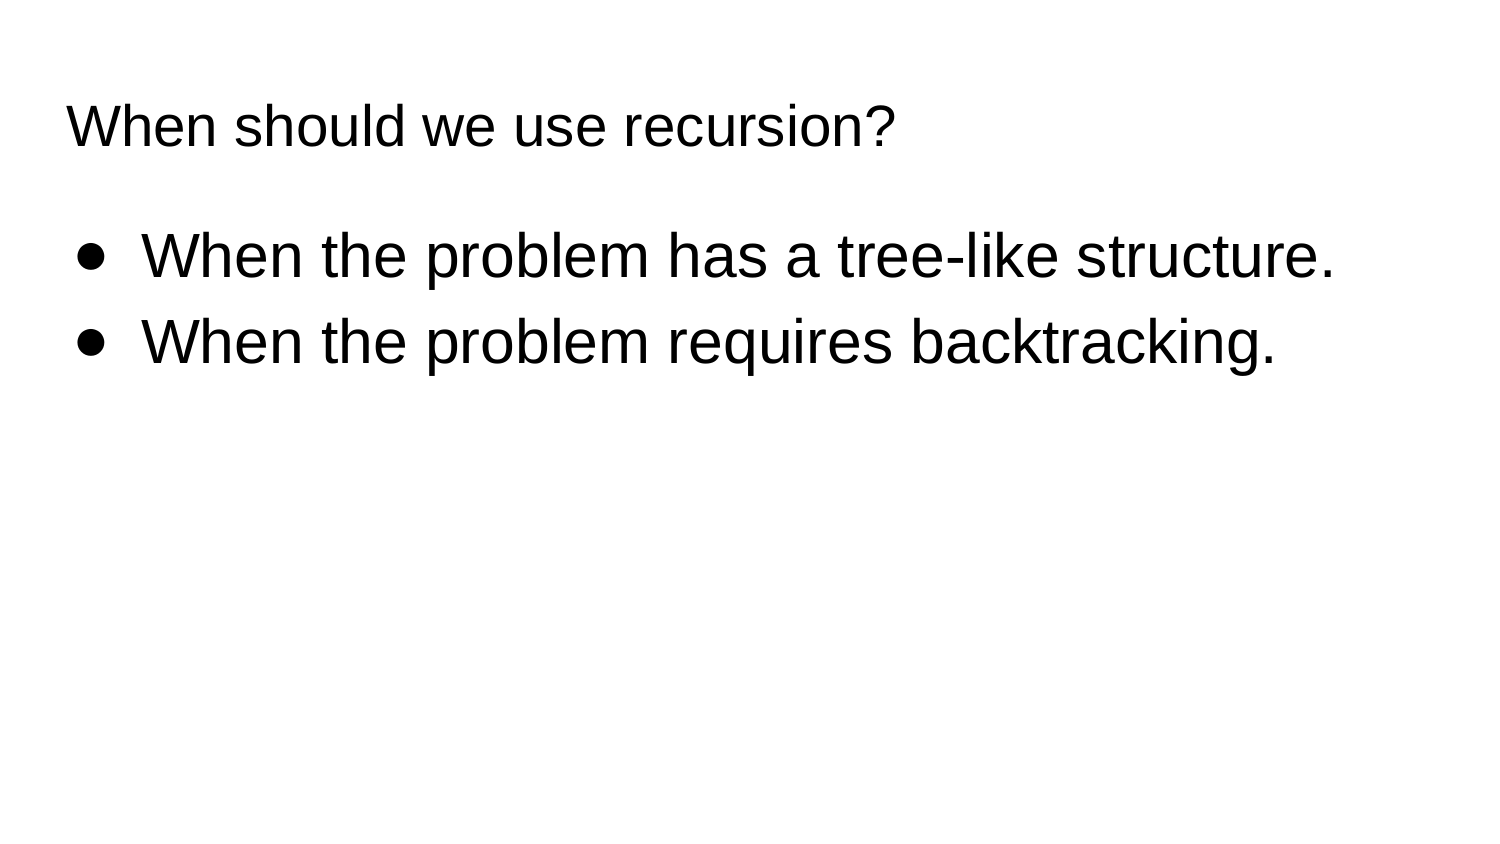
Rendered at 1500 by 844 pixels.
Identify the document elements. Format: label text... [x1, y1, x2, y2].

title When should we use recursion? [51, 72, 1449, 167]
list When the problem has a tree-like structure. When the problem requires backtracking. [51, 189, 1449, 750]
